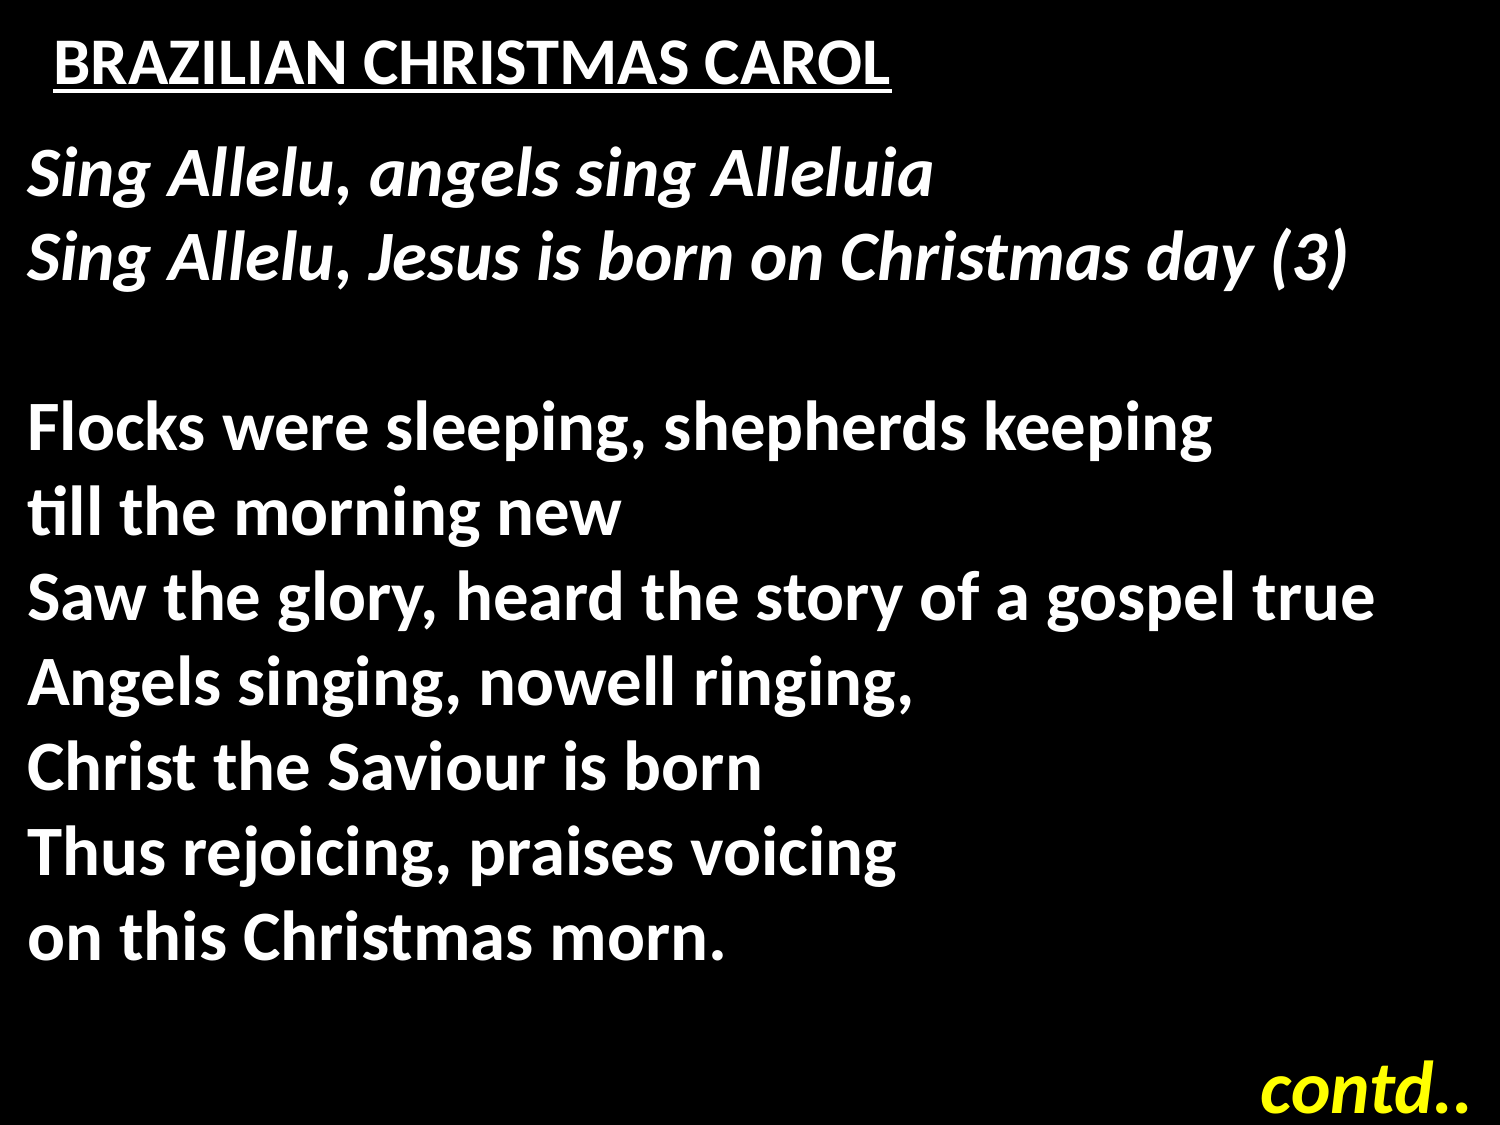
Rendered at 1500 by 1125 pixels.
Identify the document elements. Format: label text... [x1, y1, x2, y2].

text_box contd.. [1245, 1042, 1500, 1125]
list Sing Allelu, angels sing Alleluia Sing Allelu, Jesus is born on Christmas day (3) Flocks were sleeping, shepherds keeping till the morning new Saw the glory, heard the story of a gospel true Angels singing, nowell ringing, Christ the Saviour is born Thus rejoicing, praises voicing on this Christmas morn. [8, 125, 1489, 1116]
title BRAZILIAN CHRISTMAS CAROL [10, 0, 1490, 117]
